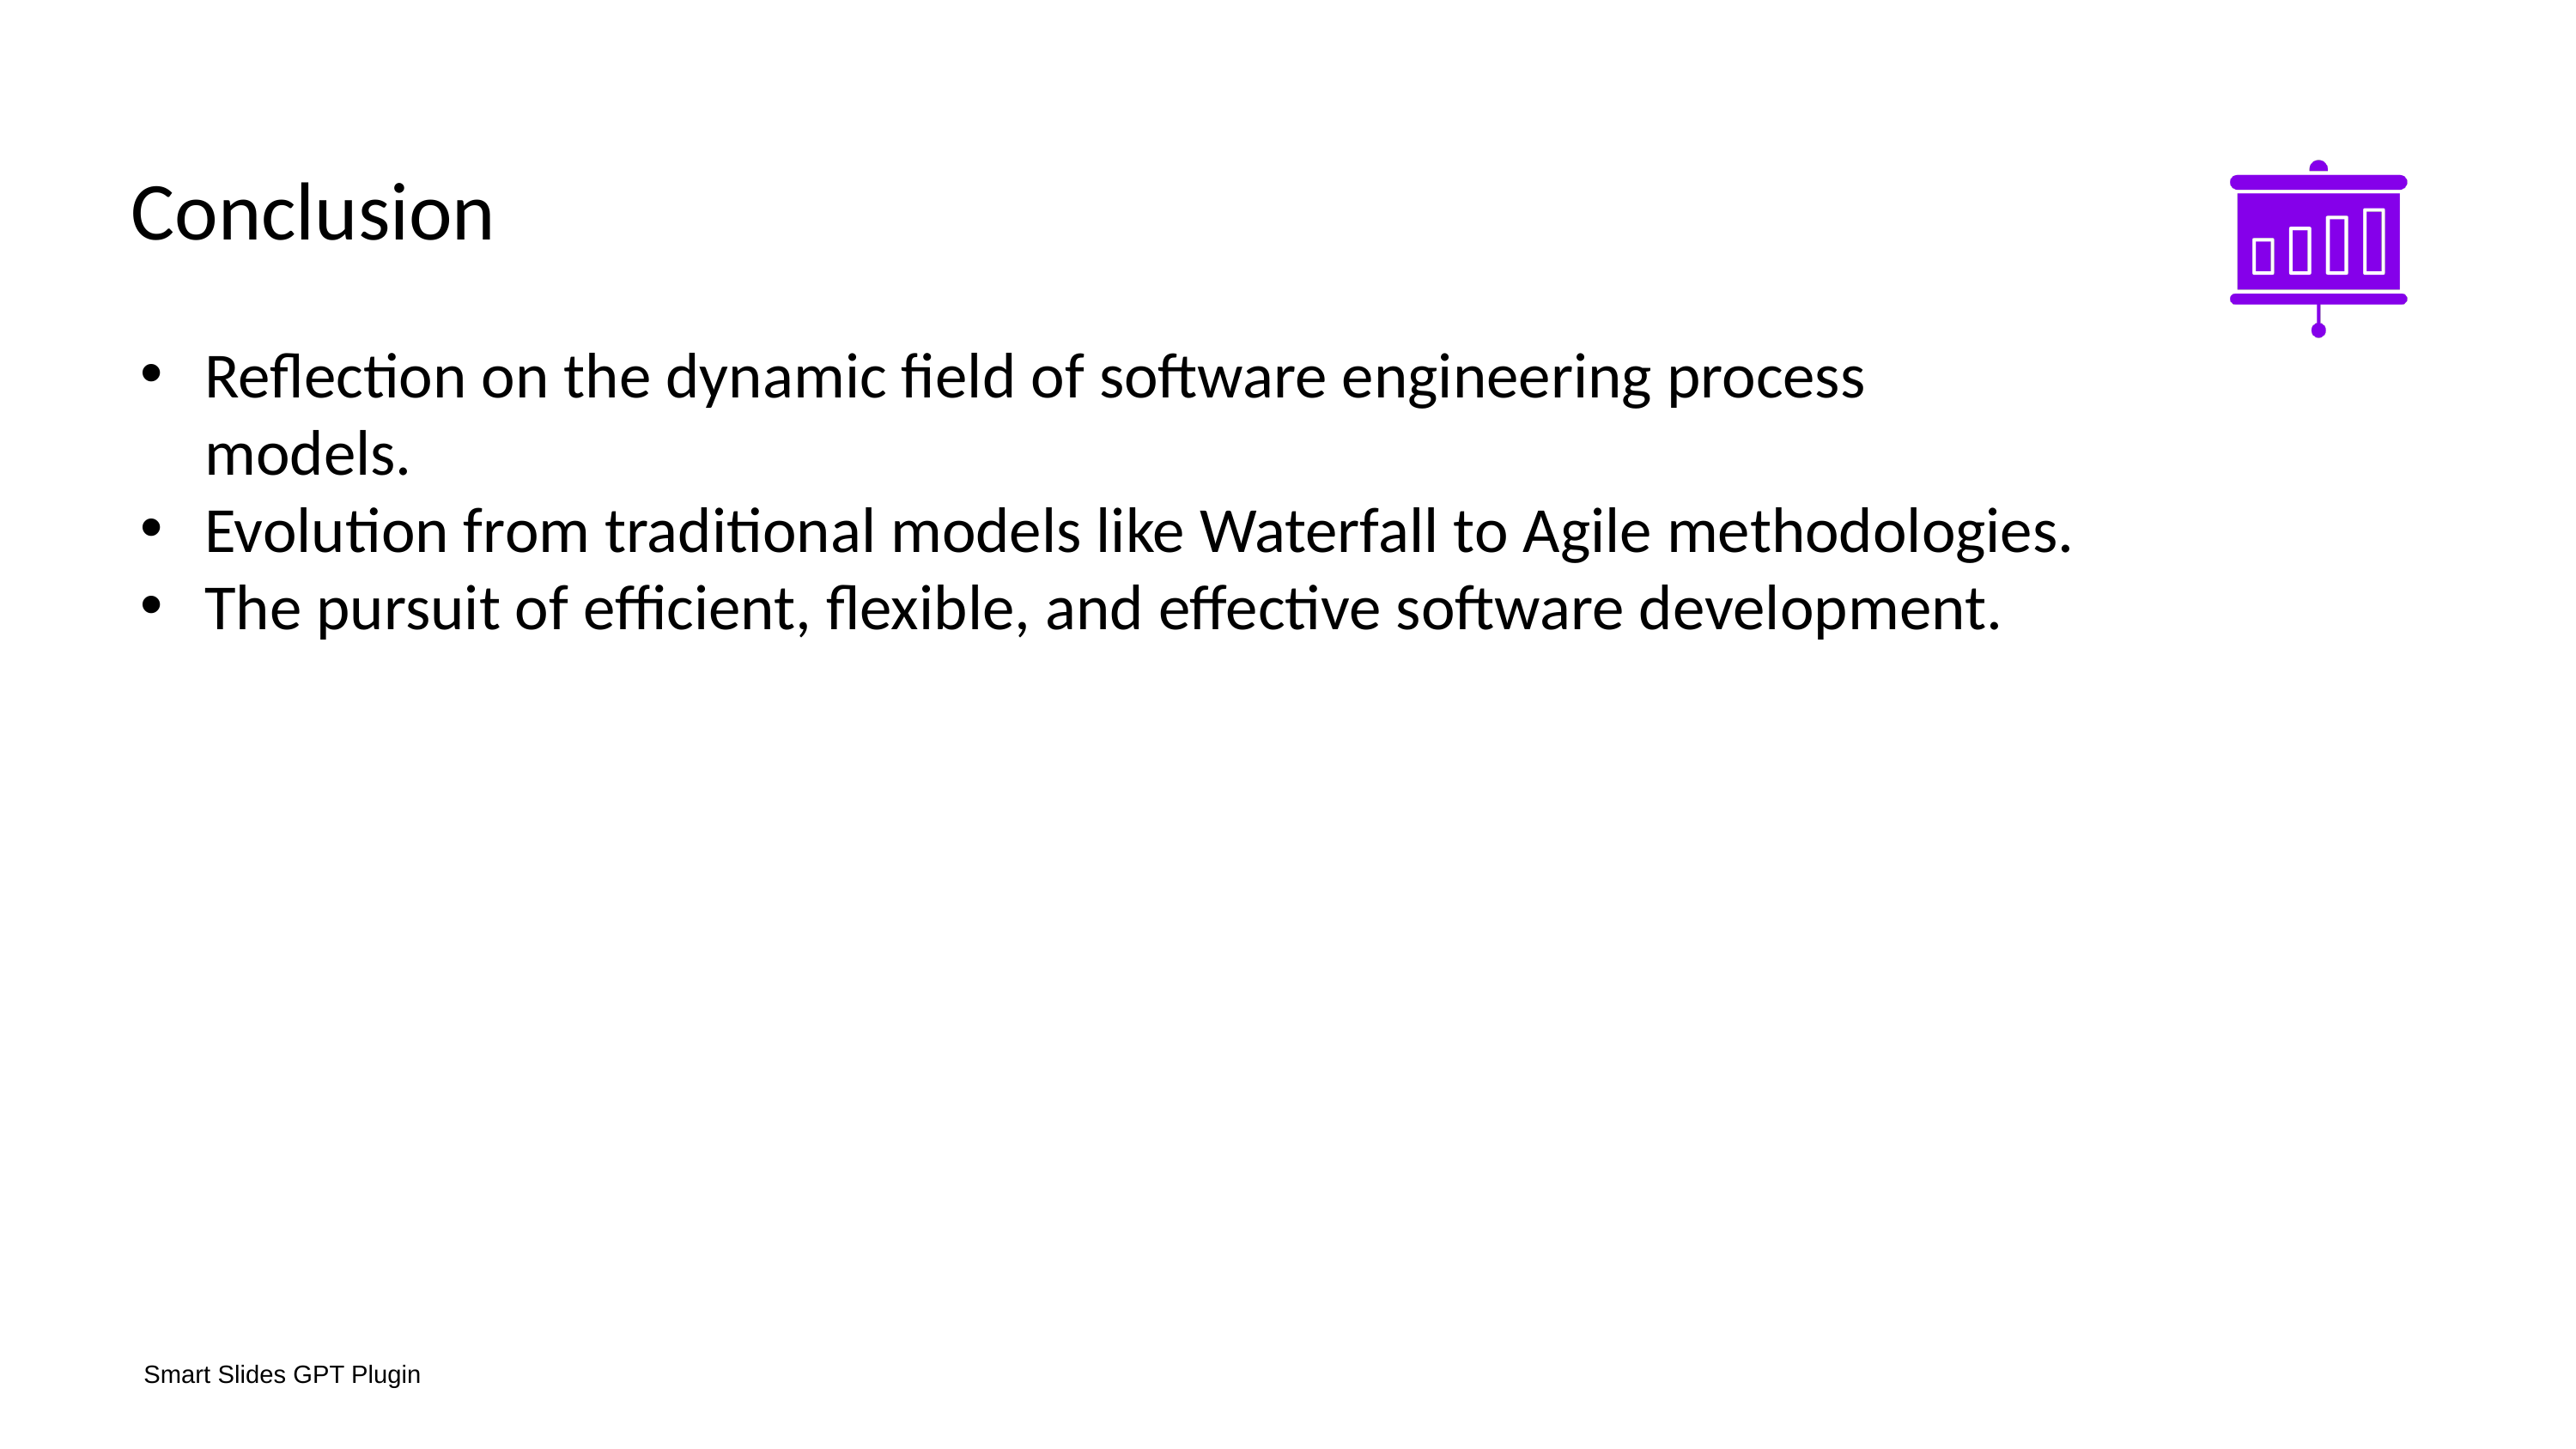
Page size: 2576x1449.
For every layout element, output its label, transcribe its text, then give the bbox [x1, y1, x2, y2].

title Conclusion [131, 144, 2099, 283]
picture [2189, 144, 2447, 382]
list Reflection on the dynamic field of software engineering process models. Evolution from traditional models like Waterfall to Agile methodologies. The pursuit of efficient, flexible, and effective software development. [129, 320, 2098, 1352]
